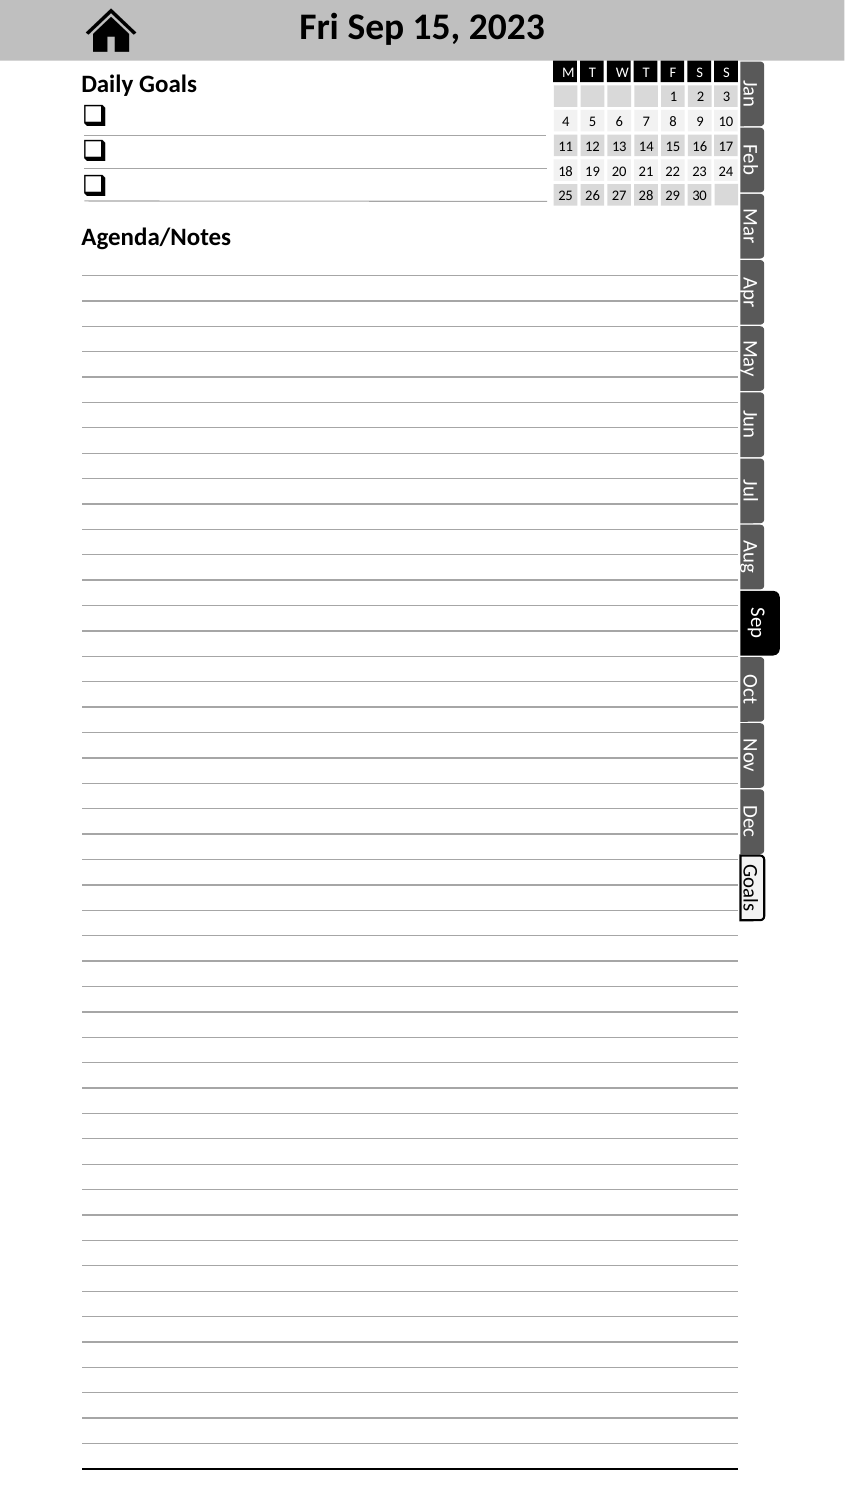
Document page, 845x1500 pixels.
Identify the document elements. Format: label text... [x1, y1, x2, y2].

picture [82, 1, 140, 59]
list Fri Sep 15, 2023 [190, 0, 655, 61]
